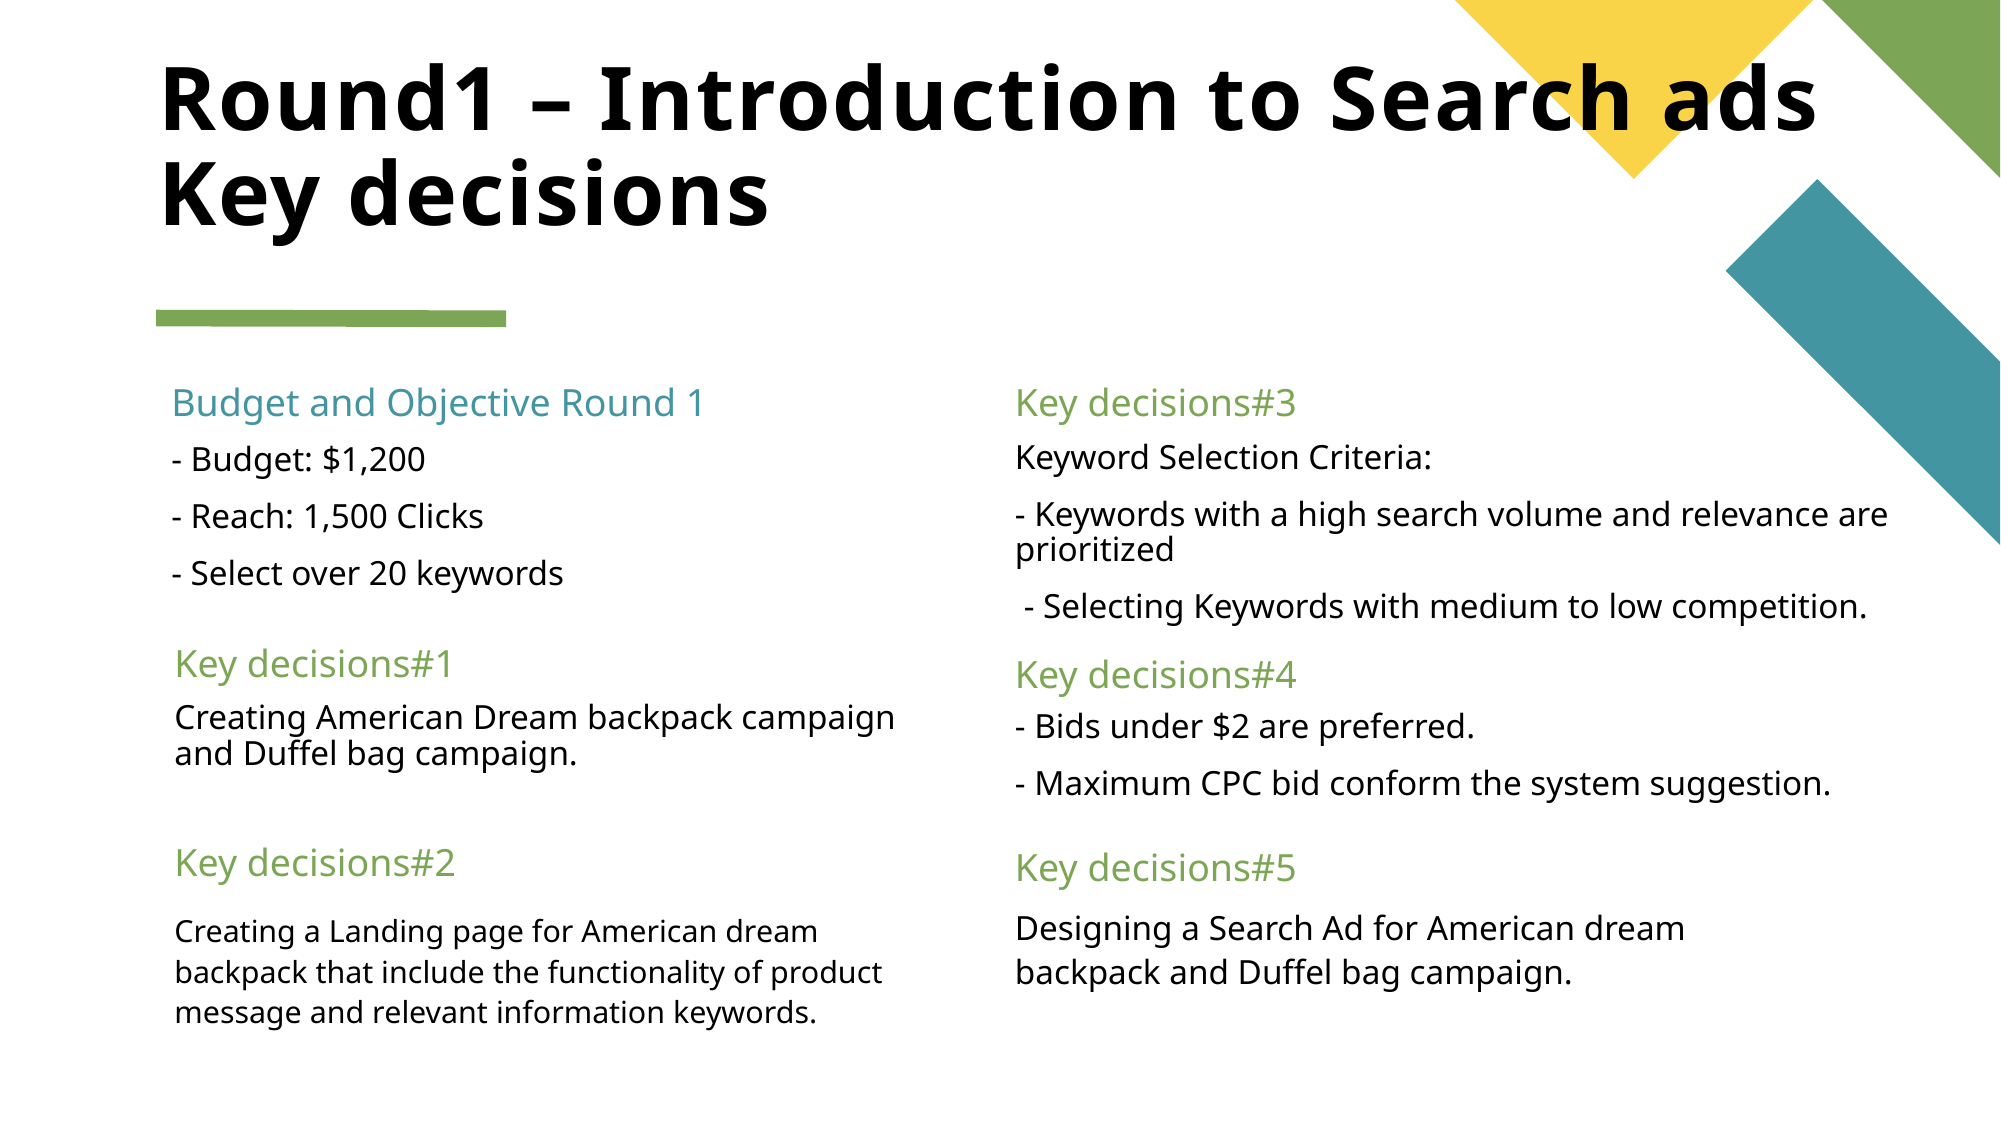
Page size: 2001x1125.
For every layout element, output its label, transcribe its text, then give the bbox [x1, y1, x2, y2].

title Round1 – Introduction to Search ads Key decisions [158, 26, 1844, 245]
list Key decisions#1 [159, 639, 954, 692]
list Key decisions#2 [159, 838, 954, 890]
text_box Key decisions#4 [999, 650, 1794, 702]
list Creating a Landing page for American dream backpack that include the functionality of product message and relevant information keywords. [159, 901, 954, 1039]
text_box Keyword Selection Criteria: - Keywords with a high search volume and relevance are prioritized - Selecting Keywords with medium to low competition. [999, 433, 1928, 652]
list - Budget: $1,200 - Reach: 1,500 Clicks - Select over 20 keywords [156, 435, 954, 654]
text_box Key decisions#5 [999, 843, 1794, 895]
text_box Designing a Search Ad for American dream backpack and Duffel bag campaign. [999, 896, 1794, 1034]
list Budget and Objective Round 1 [156, 377, 950, 430]
text_box - Bids under $2 are preferred. - Maximum CPC bid conform the system suggestion. [999, 702, 1928, 829]
list Creating American Dream backpack campaign and Duffel bag campaign. [159, 692, 954, 820]
list Key decisions#3 [999, 377, 1794, 430]
